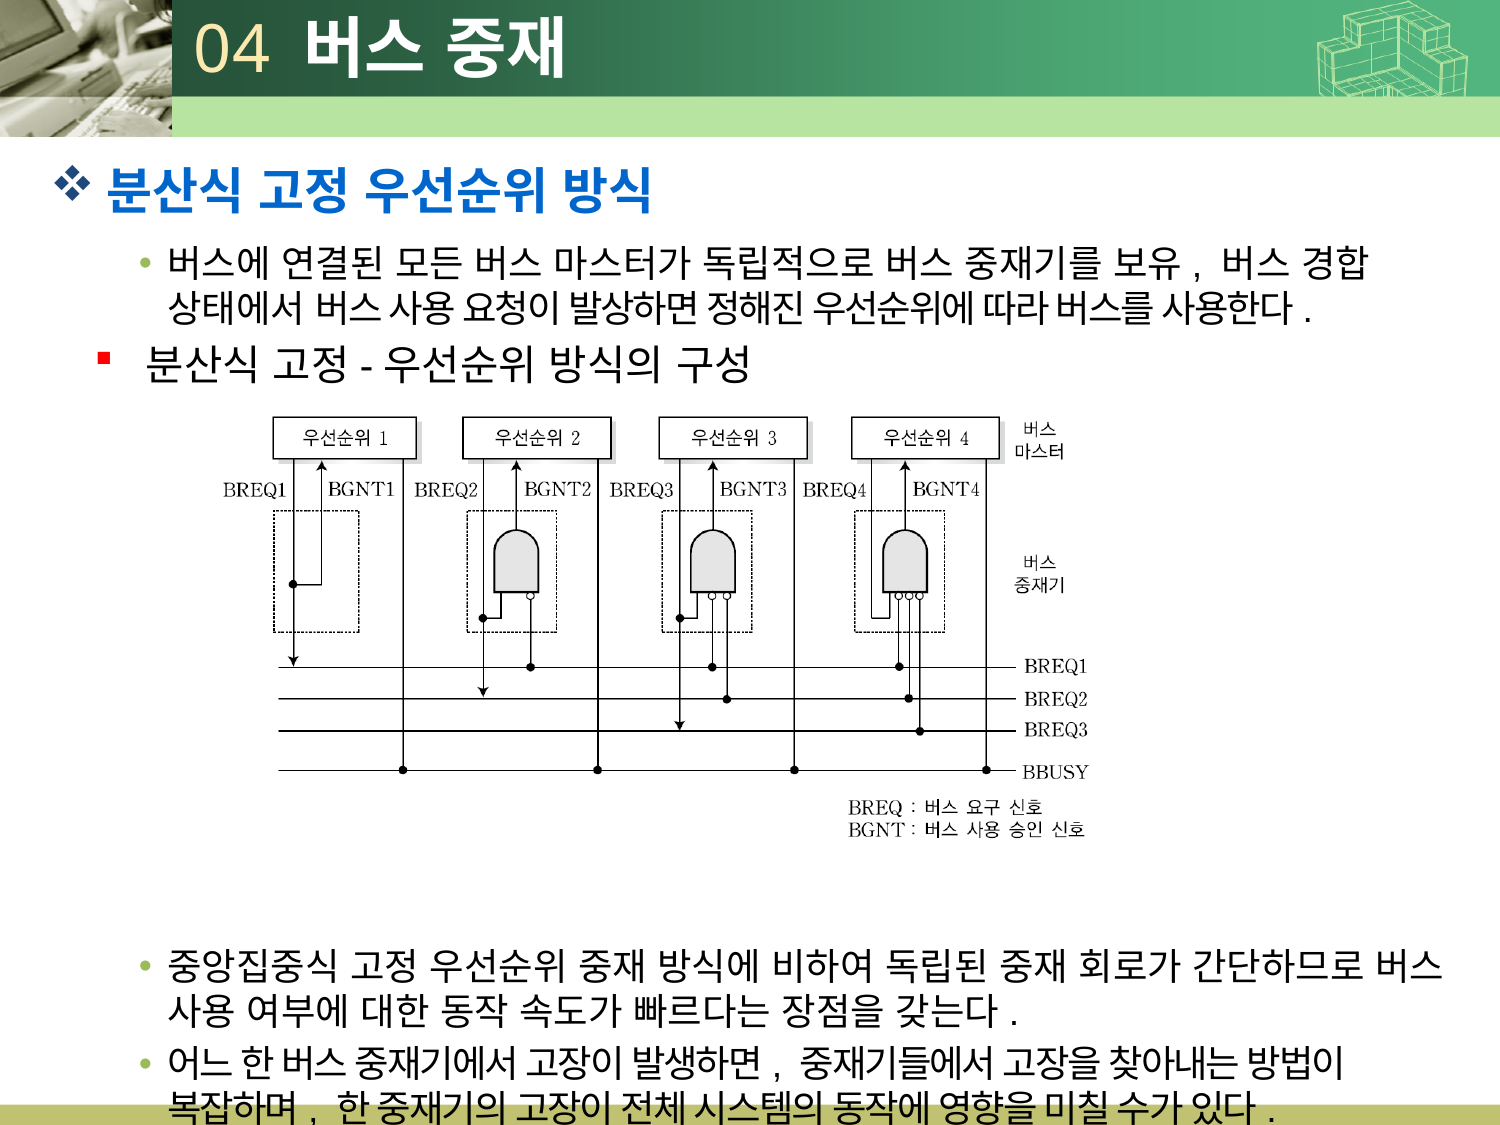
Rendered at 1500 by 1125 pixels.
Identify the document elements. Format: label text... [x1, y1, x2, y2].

picture [0, 0, 1500, 151]
list 분산식 고정 우선순위 방식 버스에 연결된 모든 버스 마스터가 독립적으로 버스 중재기를 보유, 버스 경합 상태에서 버스 사용 요청이 발상하면 정해진 우선순위에 따라 버스를 사용한다. 분산식 고정-우선순위 방식의 구성 중앙집중식 고정 우선순위 중재 방식에 비하여 독립된 중재 회로가 간단하므로 버스 사용 여부에 대한 동작 속도가 빠르다는 장점을 갖는다. 어느 한 버스 중재기에서 고장이 발생하면, 중재기들에서 고장을 찾아내는 방법이 복잡하며, 한 중재기의 고장이 전체 시스템의 동작에 영향을 미칠 수가 있다. [35, 152, 1465, 1079]
title 04 버스 중재 [178, 9, 1339, 82]
picture [216, 408, 1093, 847]
